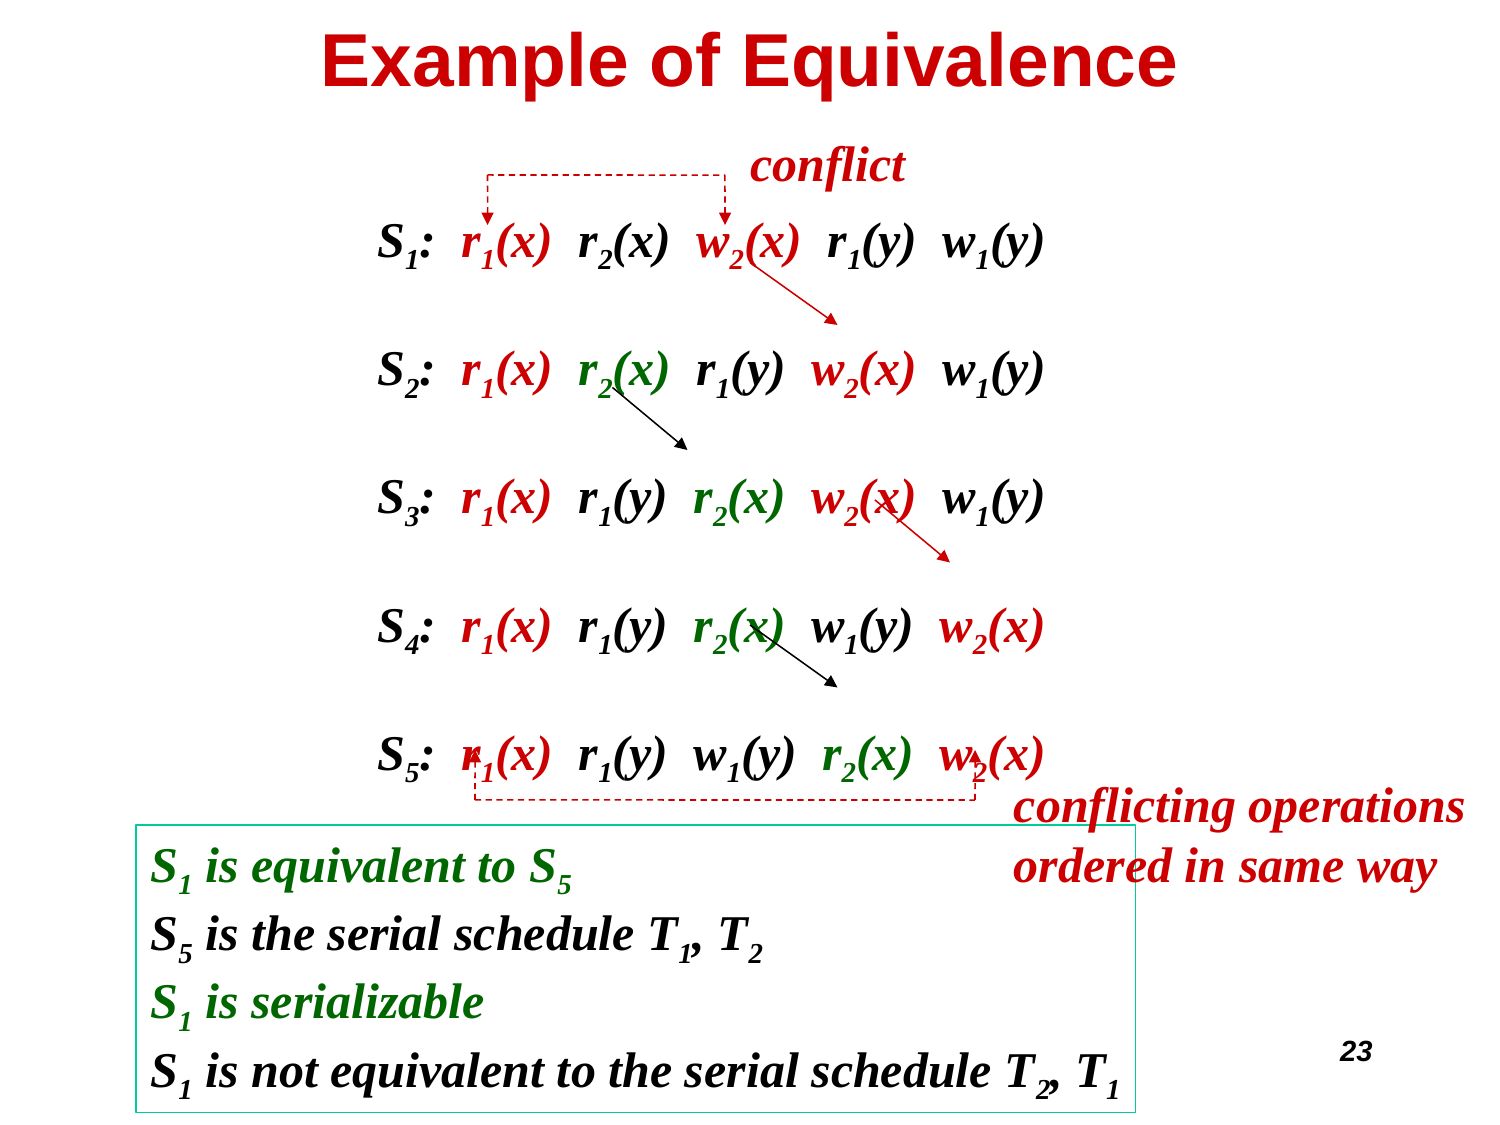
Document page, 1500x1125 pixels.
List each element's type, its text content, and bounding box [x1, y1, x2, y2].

title Example of Equivalence [112, 0, 1388, 113]
text_box [612, 387, 688, 451]
text_box [718, 208, 732, 225]
text_box [968, 750, 982, 767]
text_box [874, 499, 950, 563]
text_box [749, 624, 838, 688]
text_box S1 is equivalent to S5 S5 is the serial schedule T1, T2 S1 is serializable S1 is not equivalent to the serial schedule T2, T1 [135, 824, 1136, 1113]
text_box [749, 262, 838, 325]
text_box conflict [735, 124, 922, 199]
text_box conflicting operations ordered in same way [999, 764, 1482, 900]
text_box [468, 750, 482, 767]
text_box [1136, 1024, 1388, 1100]
text_box S1: r1(x) r2(x) w2(x) r1(y) w1(y) S2: r1(x) r2(x) r1(y) w2(x) w1(y) S3: r1(x) r1(y) r2(x) w2(x) w1(y) S4: r1(x) r1(y) r2(x) w1(y) w2(x) S5: r1(x) r1(y) w1(y) r2(x) w2(x) [362, 199, 1075, 797]
text_box [481, 208, 494, 225]
